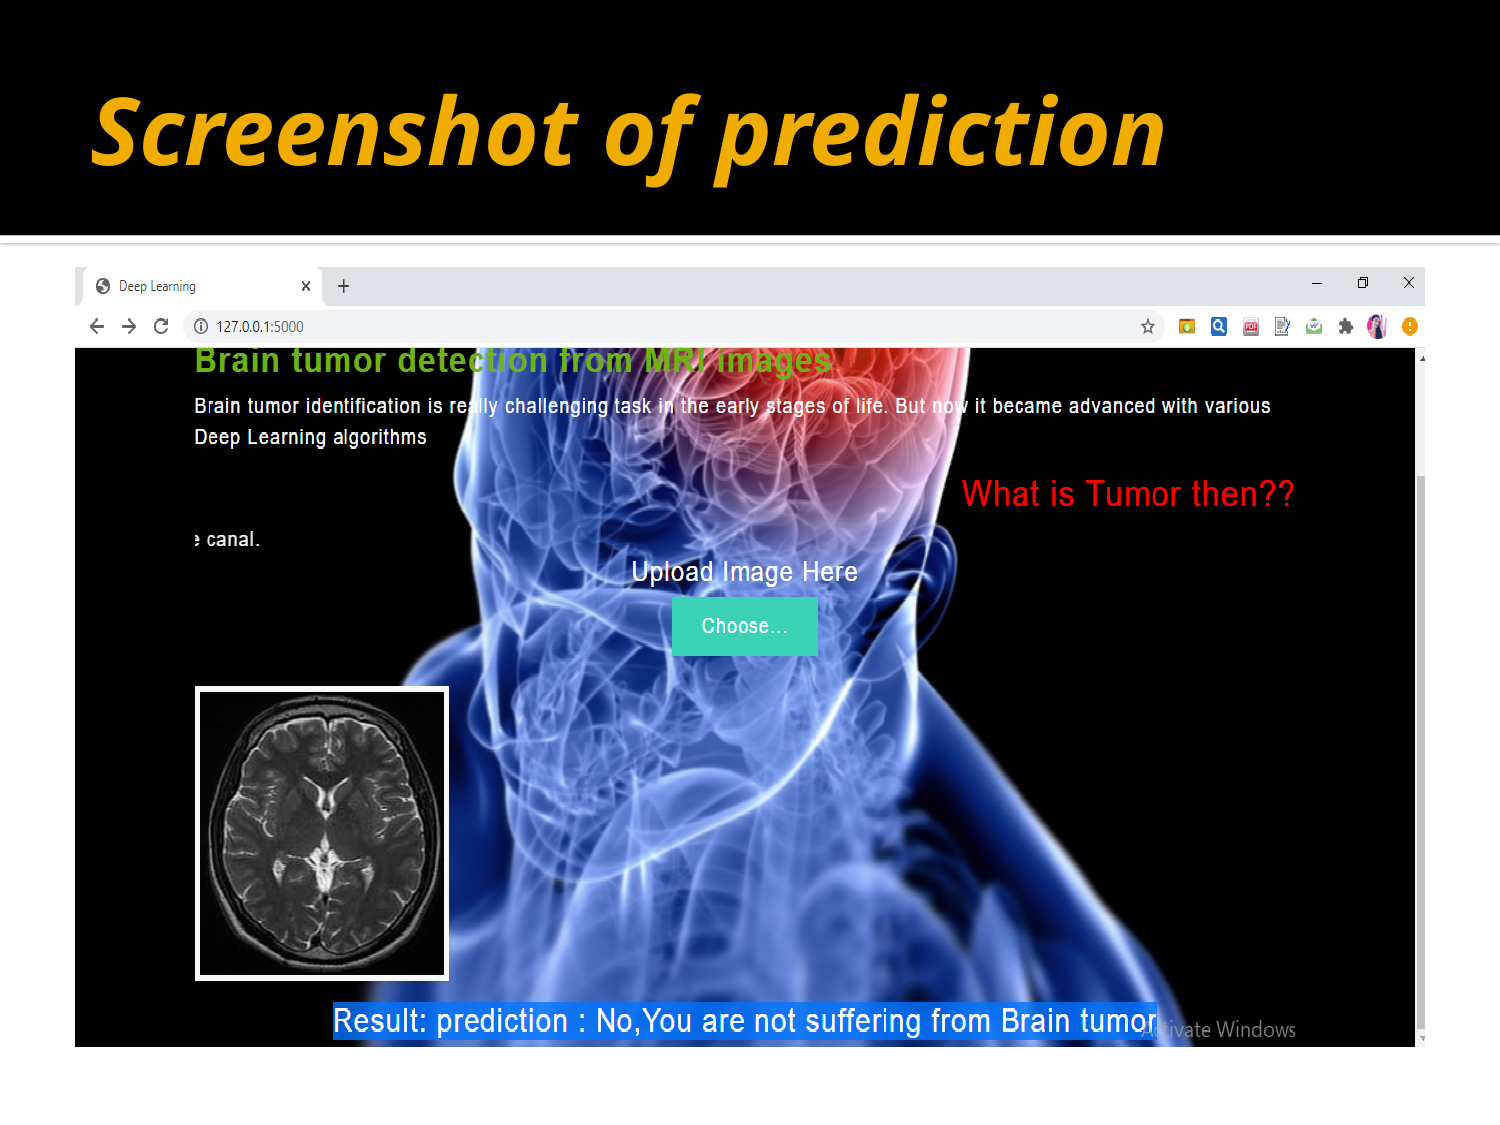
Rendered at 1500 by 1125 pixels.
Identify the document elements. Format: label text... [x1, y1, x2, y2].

title Screenshot of prediction [75, 25, 1425, 231]
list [74, 267, 1425, 1047]
